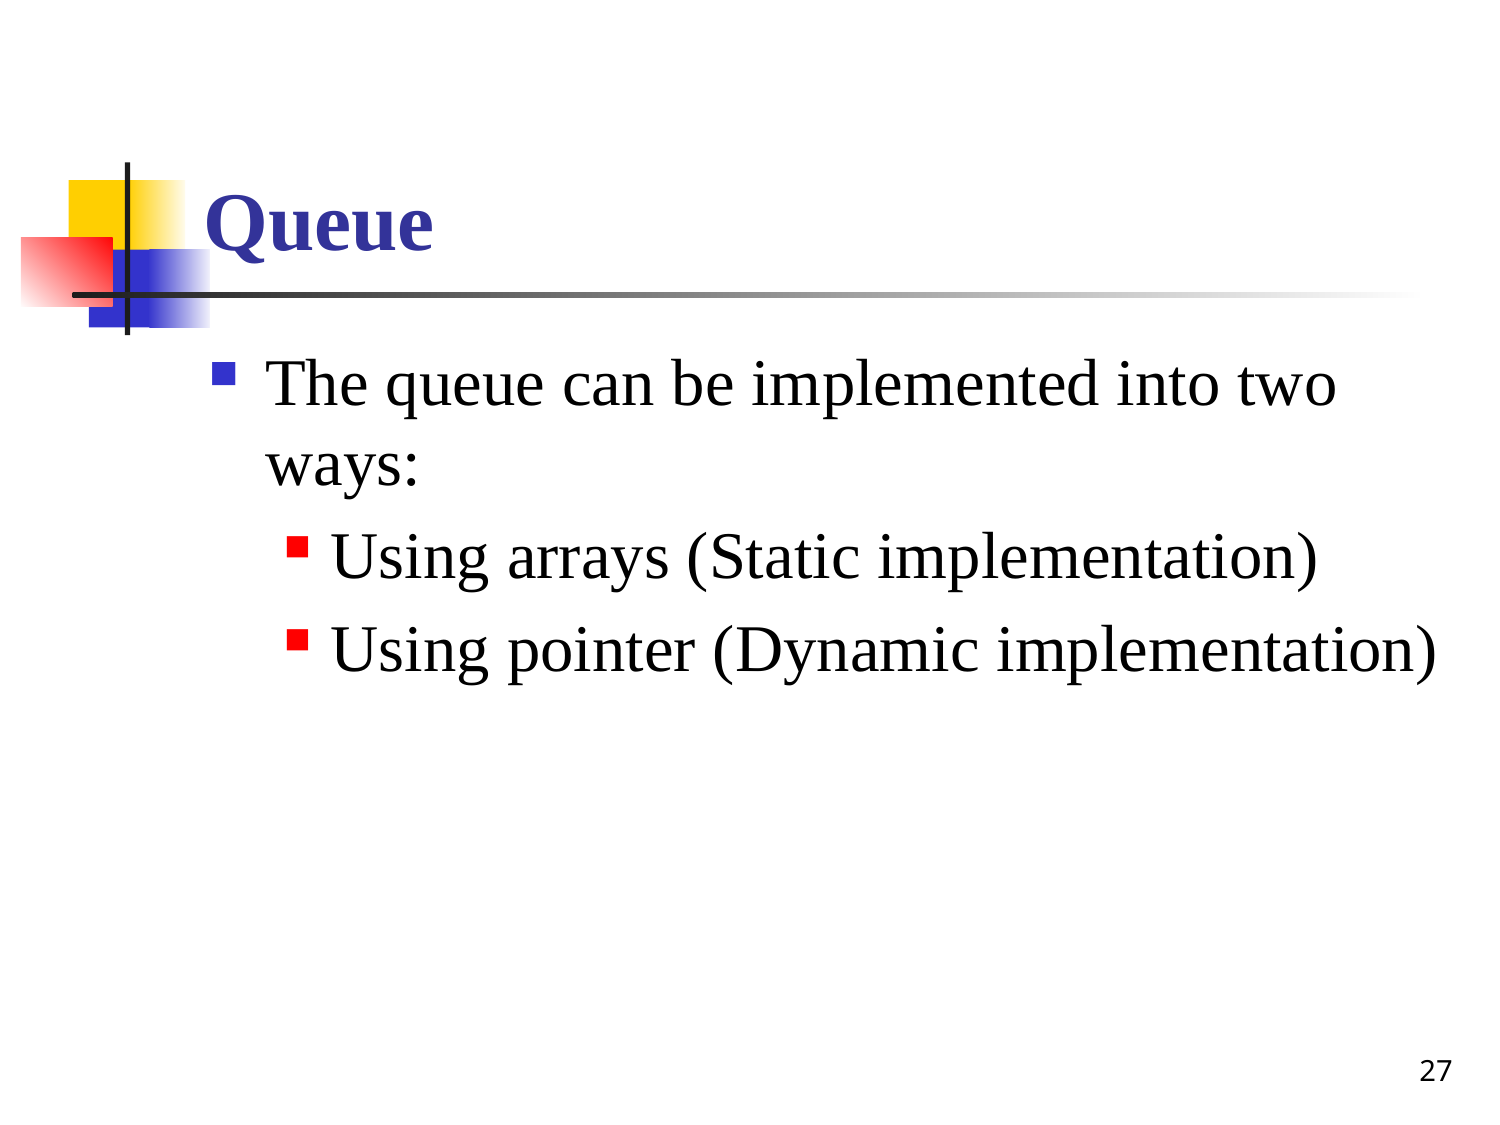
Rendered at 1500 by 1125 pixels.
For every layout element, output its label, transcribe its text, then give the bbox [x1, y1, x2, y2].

slide_number 27 [1155, 1024, 1468, 1100]
title Queue [188, 35, 1468, 275]
list The queue can be implemented into two ways: Using arrays (Static implementation) Using pointer (Dynamic implementation) [193, 331, 1469, 1006]
